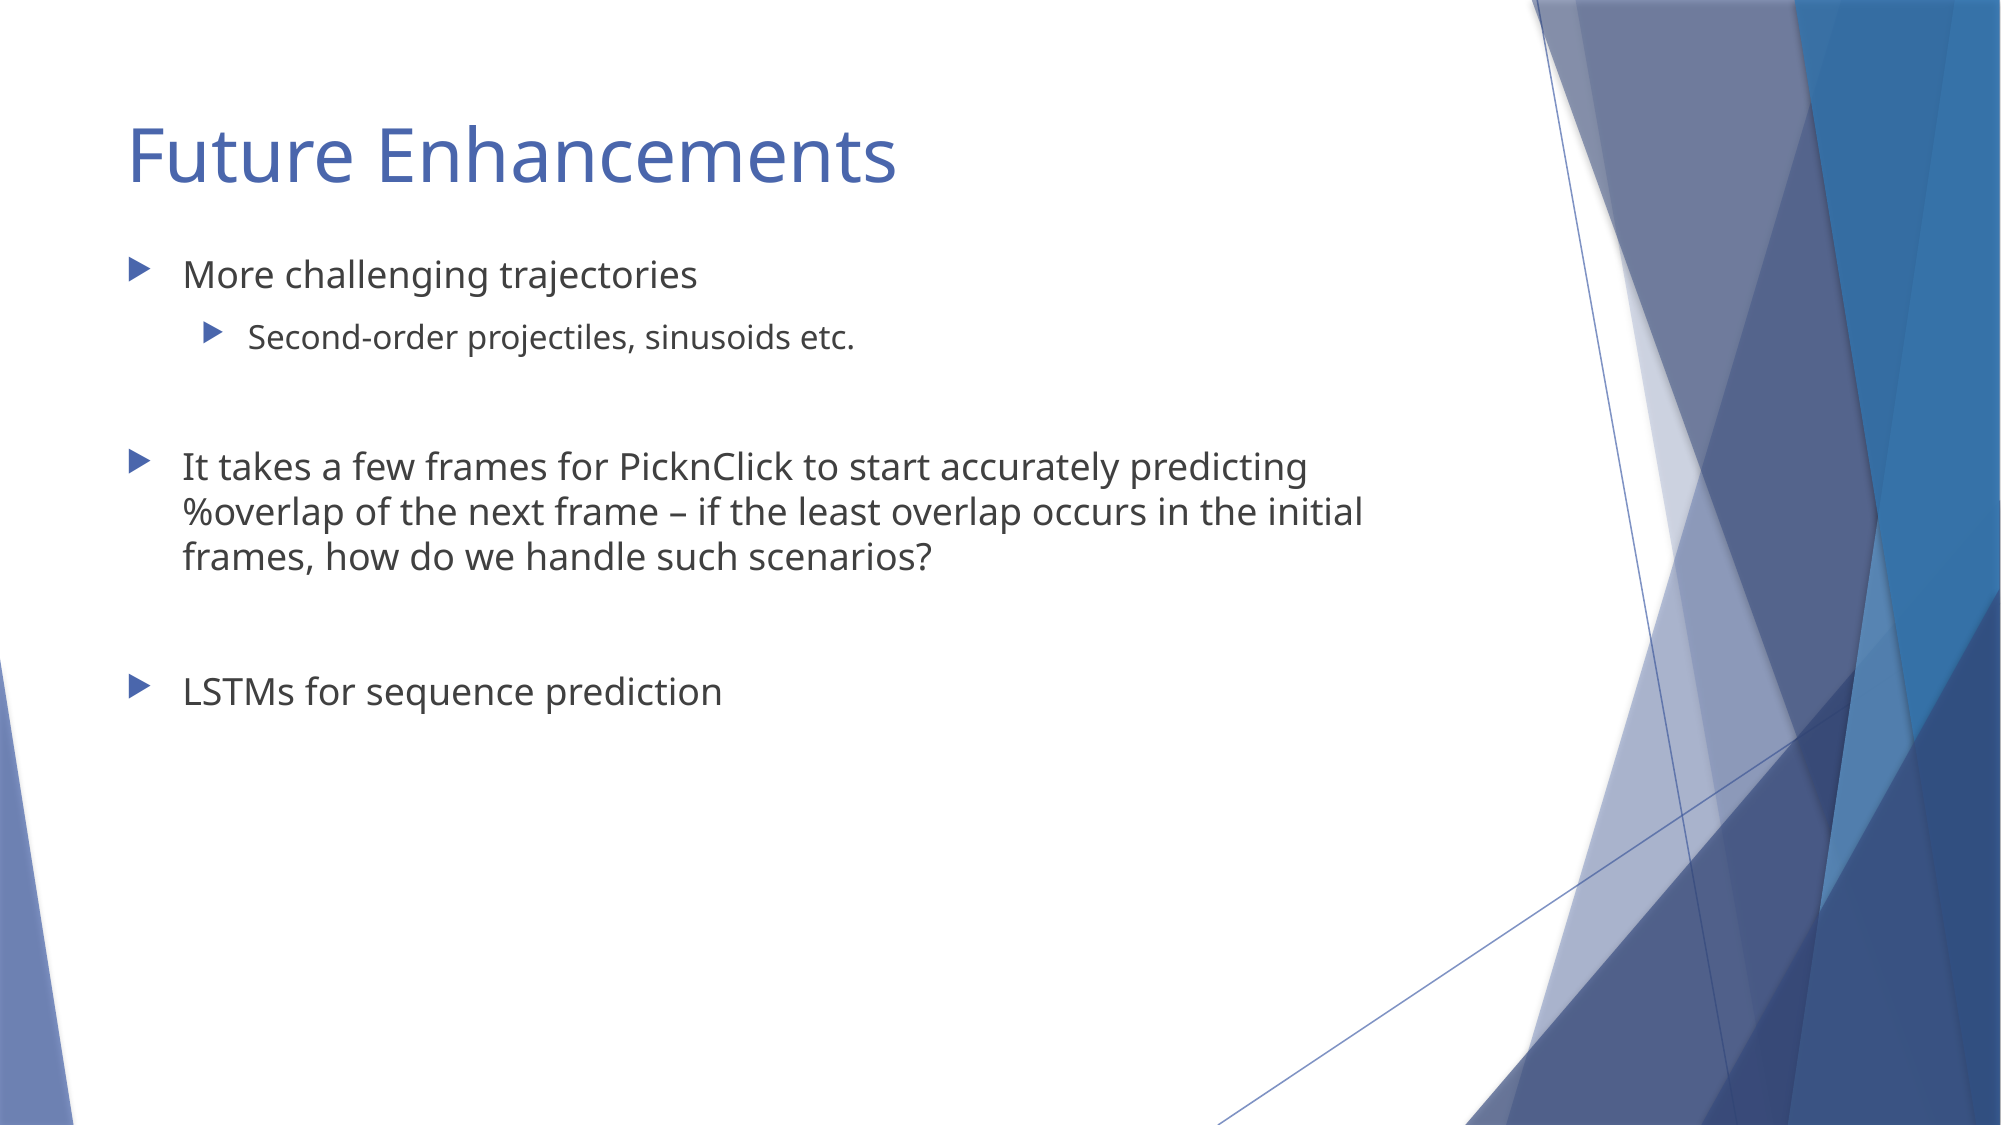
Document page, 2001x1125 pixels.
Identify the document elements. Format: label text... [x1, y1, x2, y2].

list More challenging trajectories Second-order projectiles, sinusoids etc. It takes a few frames for PicknClick to start accurately predicting %overlap of the next frame – if the least overlap occurs in the initial frames, how do we handle such scenarios? LSTMs for sequence prediction [111, 243, 1400, 992]
title Future Enhancements [111, 99, 1522, 214]
